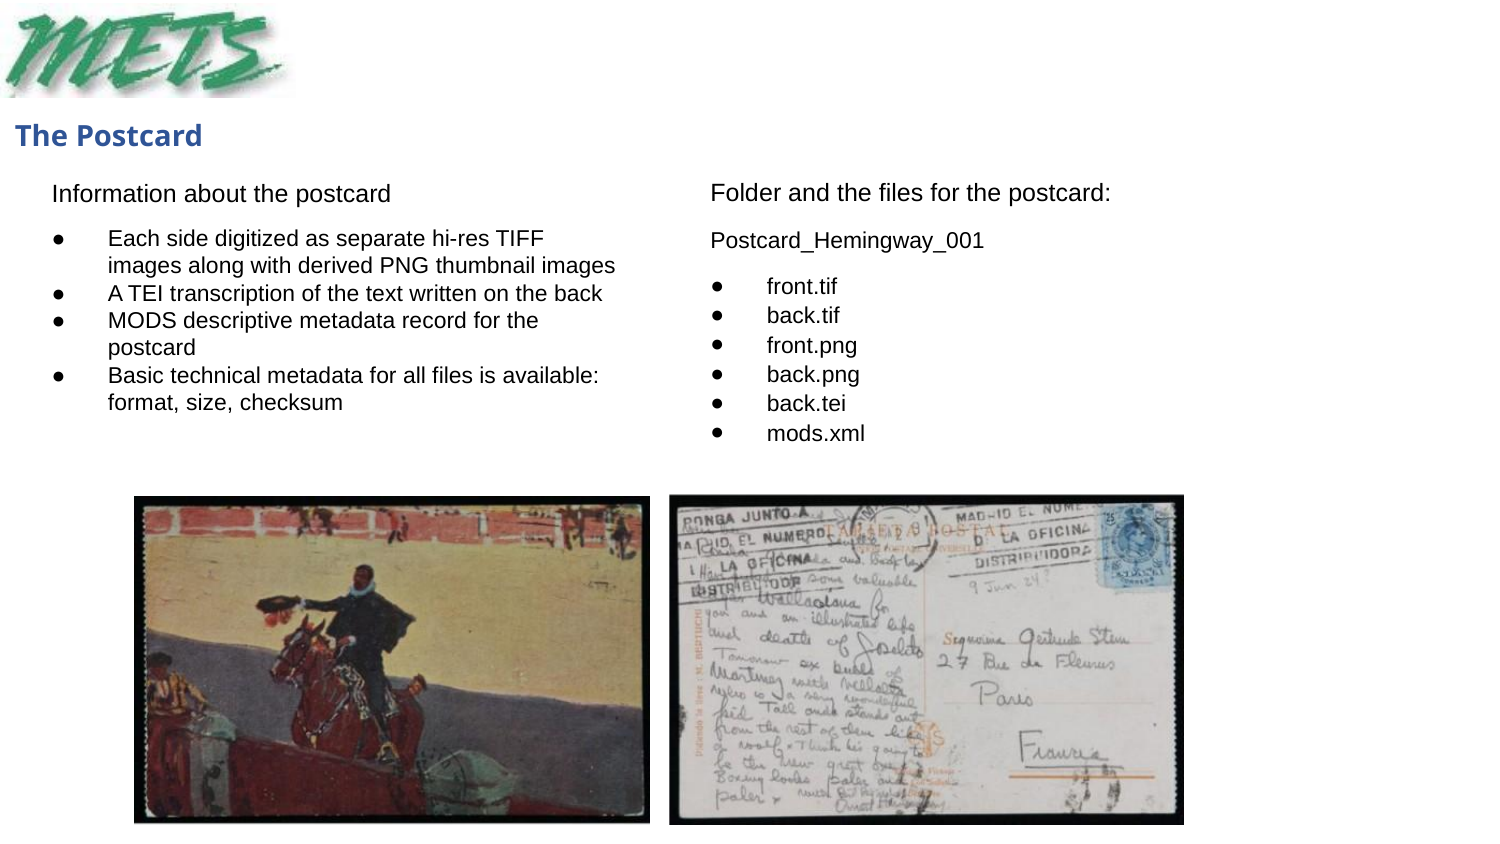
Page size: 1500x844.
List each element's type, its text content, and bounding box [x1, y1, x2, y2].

table_header Information about the postcard Each side digitized as separate hi-res TIFF images along with derived PNG thumbnail images A TEI transcription of the text written on the back MODS descriptive metadata record for the postcard Basic technical metadata for all files is available: format, size, checksum [42, 179, 626, 534]
text_box The Postcard [0, 107, 750, 160]
picture [0, 3, 296, 98]
picture [133, 493, 654, 825]
picture [669, 493, 1185, 825]
text_box Folder and the files for the postcard: Postcard_Hemingway_001 front.tif back.tif front.png back.png back.tei mods.xml [695, 167, 1447, 454]
